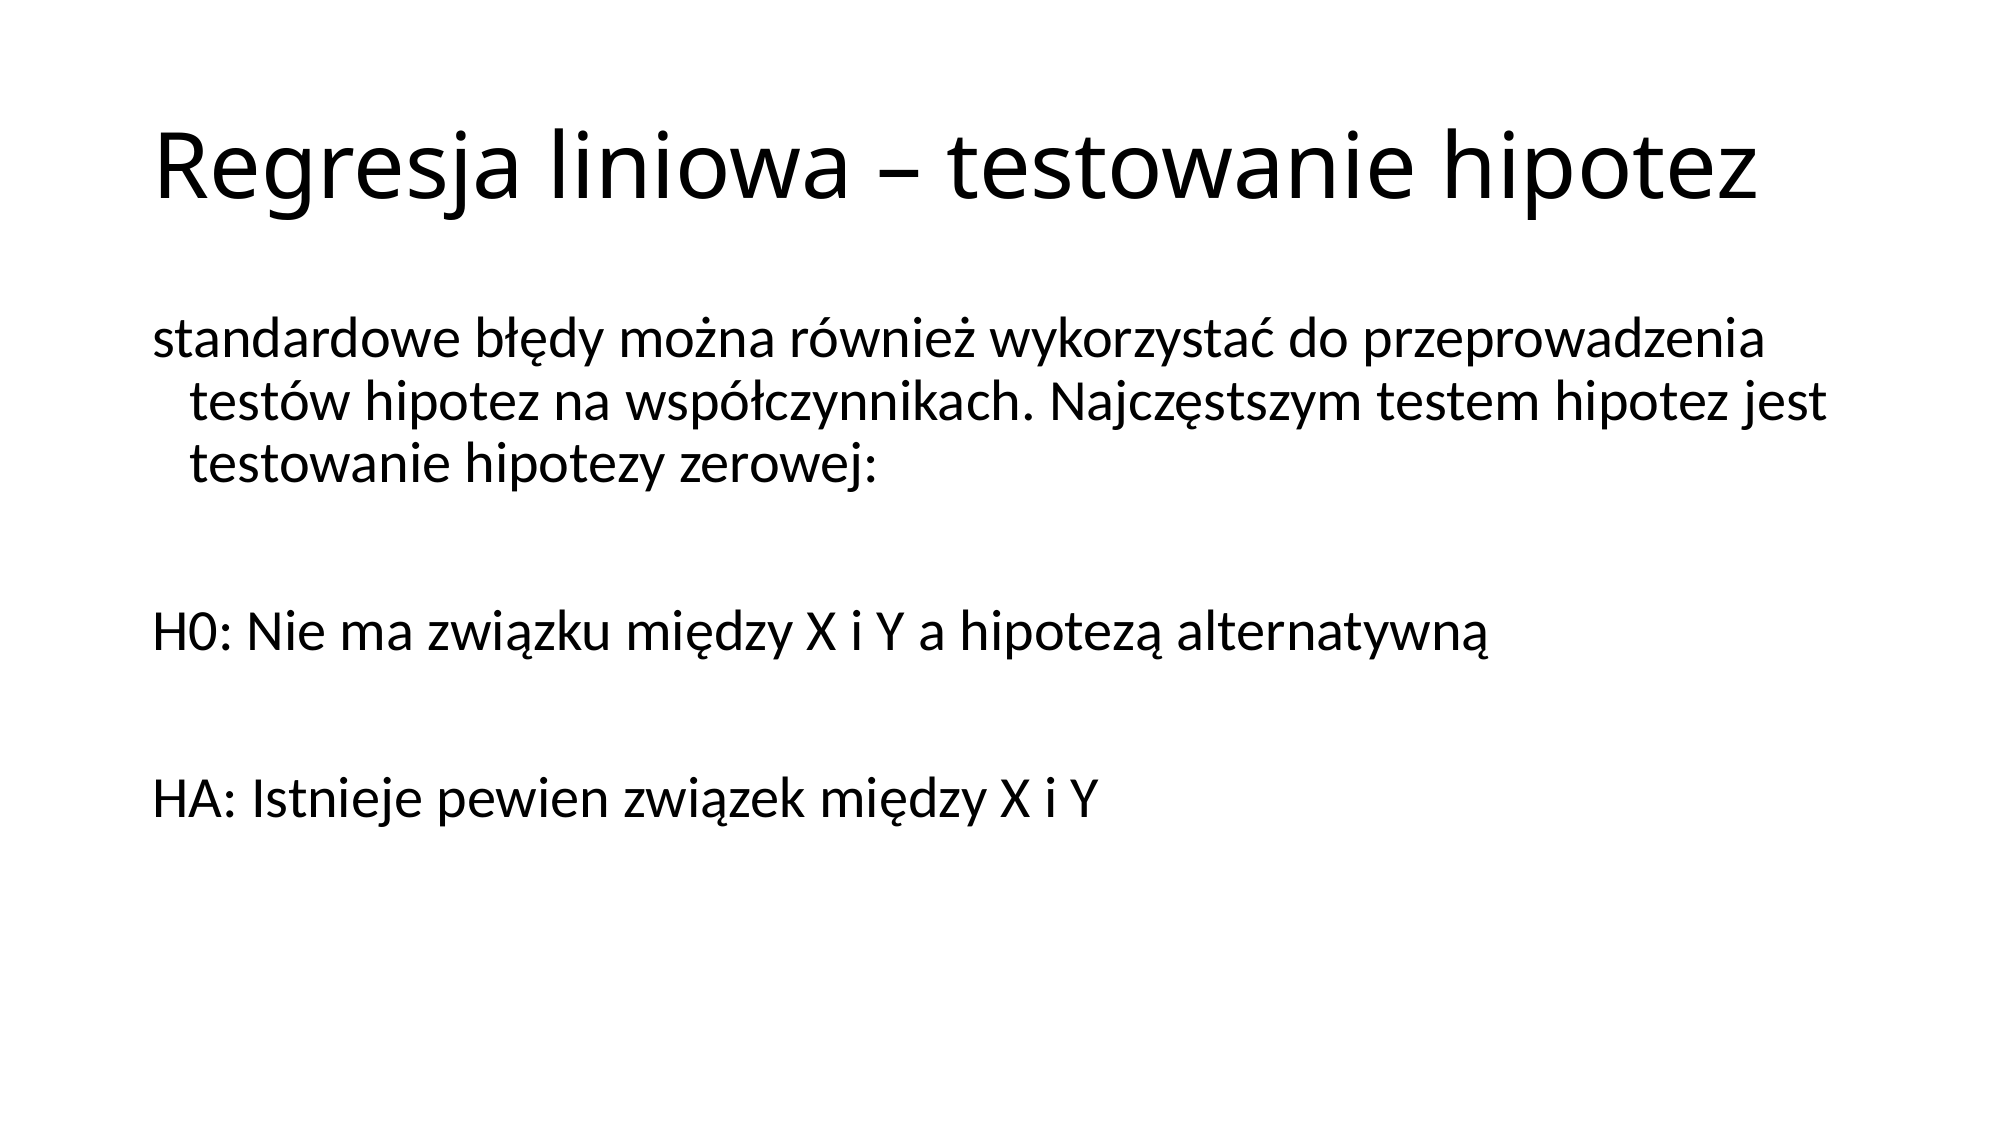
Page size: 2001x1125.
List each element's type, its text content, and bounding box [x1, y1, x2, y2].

list standardowe błędy można również wykorzystać do przeprowadzenia testów hipotez na współczynnikach. Najczęstszym testem hipotez jest testowanie hipotezy zerowej: H0: Nie ma związku między X i Y a hipotezą alternatywną HA: Istnieje pewien związek między X i Y [137, 299, 1863, 1014]
title Regresja liniowa – testowanie hipotez [137, 59, 1863, 278]
